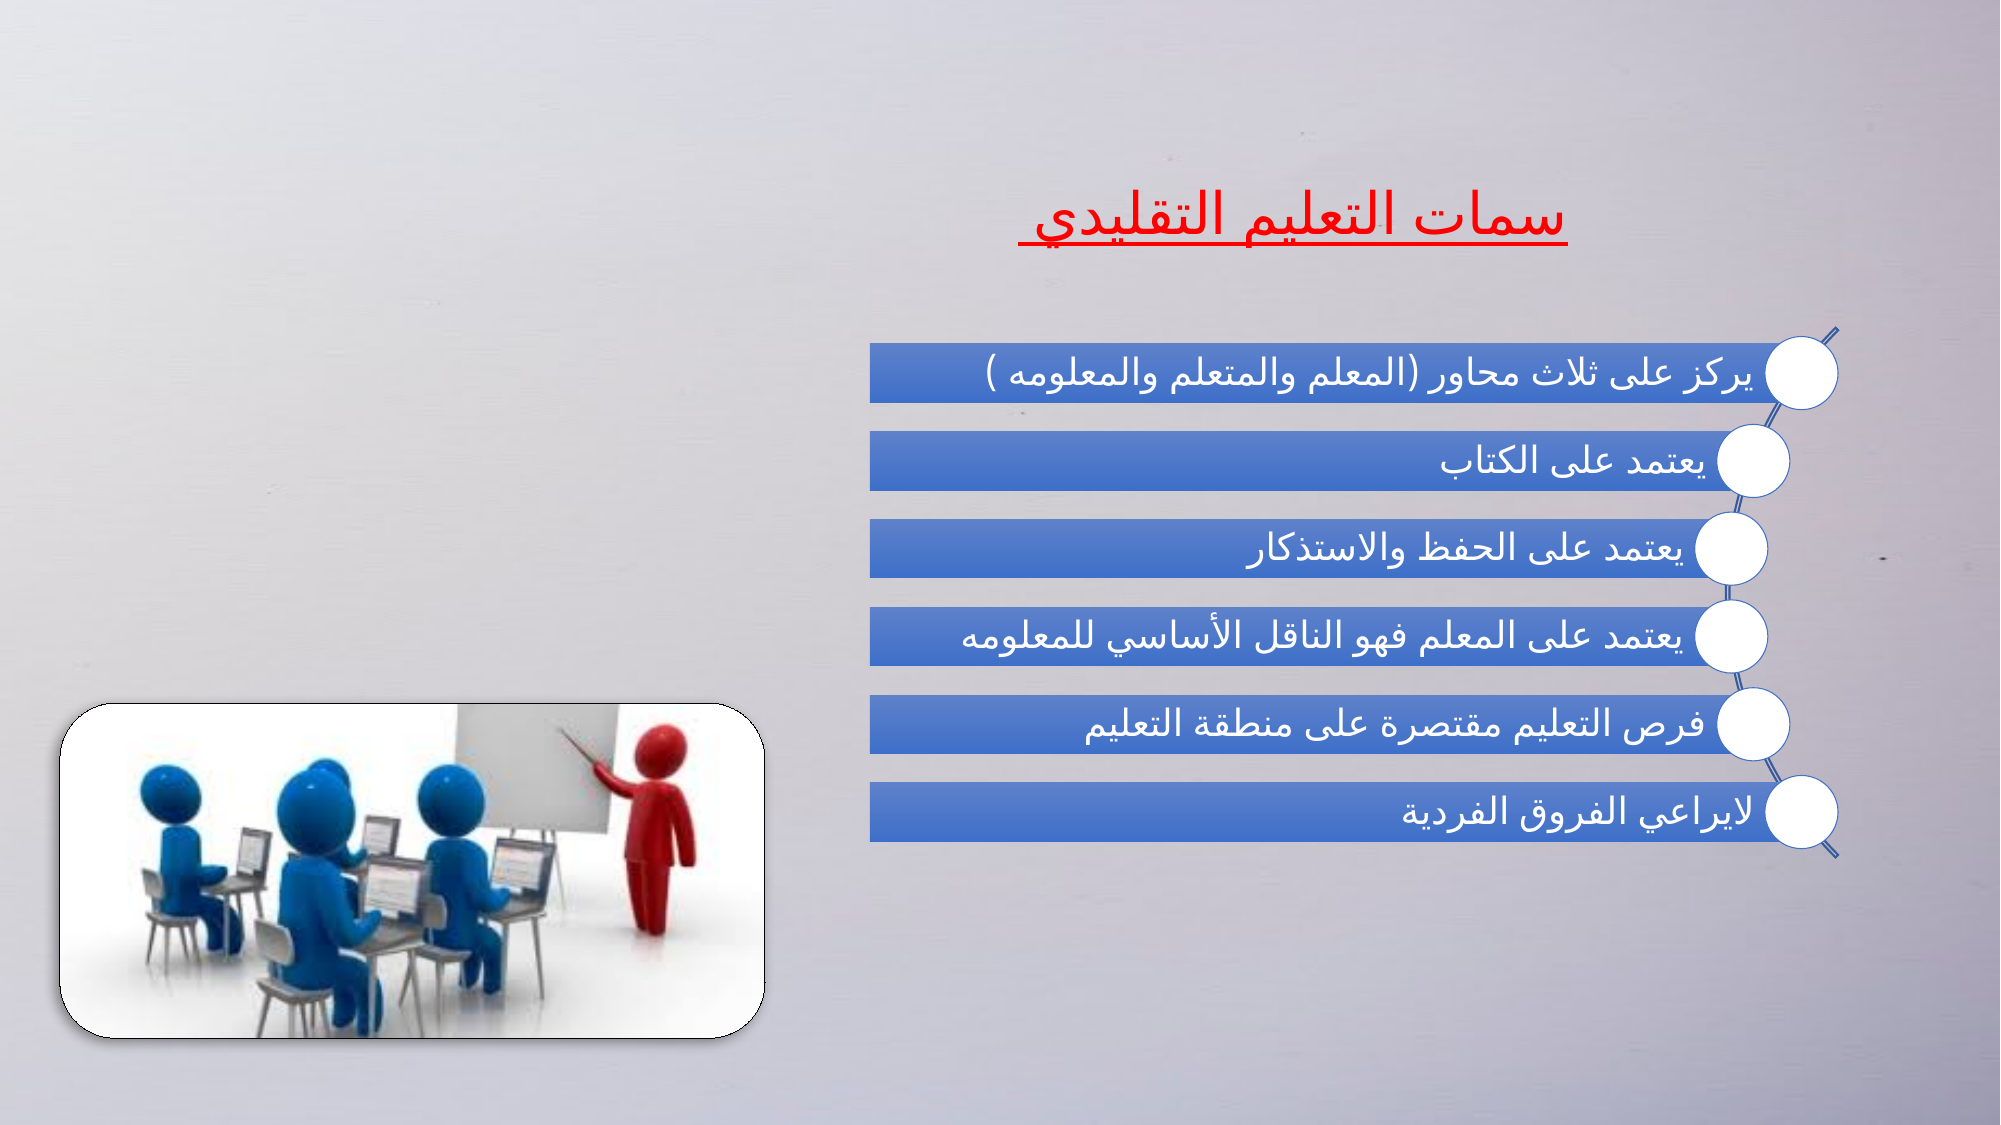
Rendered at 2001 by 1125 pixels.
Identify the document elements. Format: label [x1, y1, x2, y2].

text_box [862, 314, 1847, 871]
list [0, 0, 2000, 1125]
picture [59, 703, 765, 1039]
